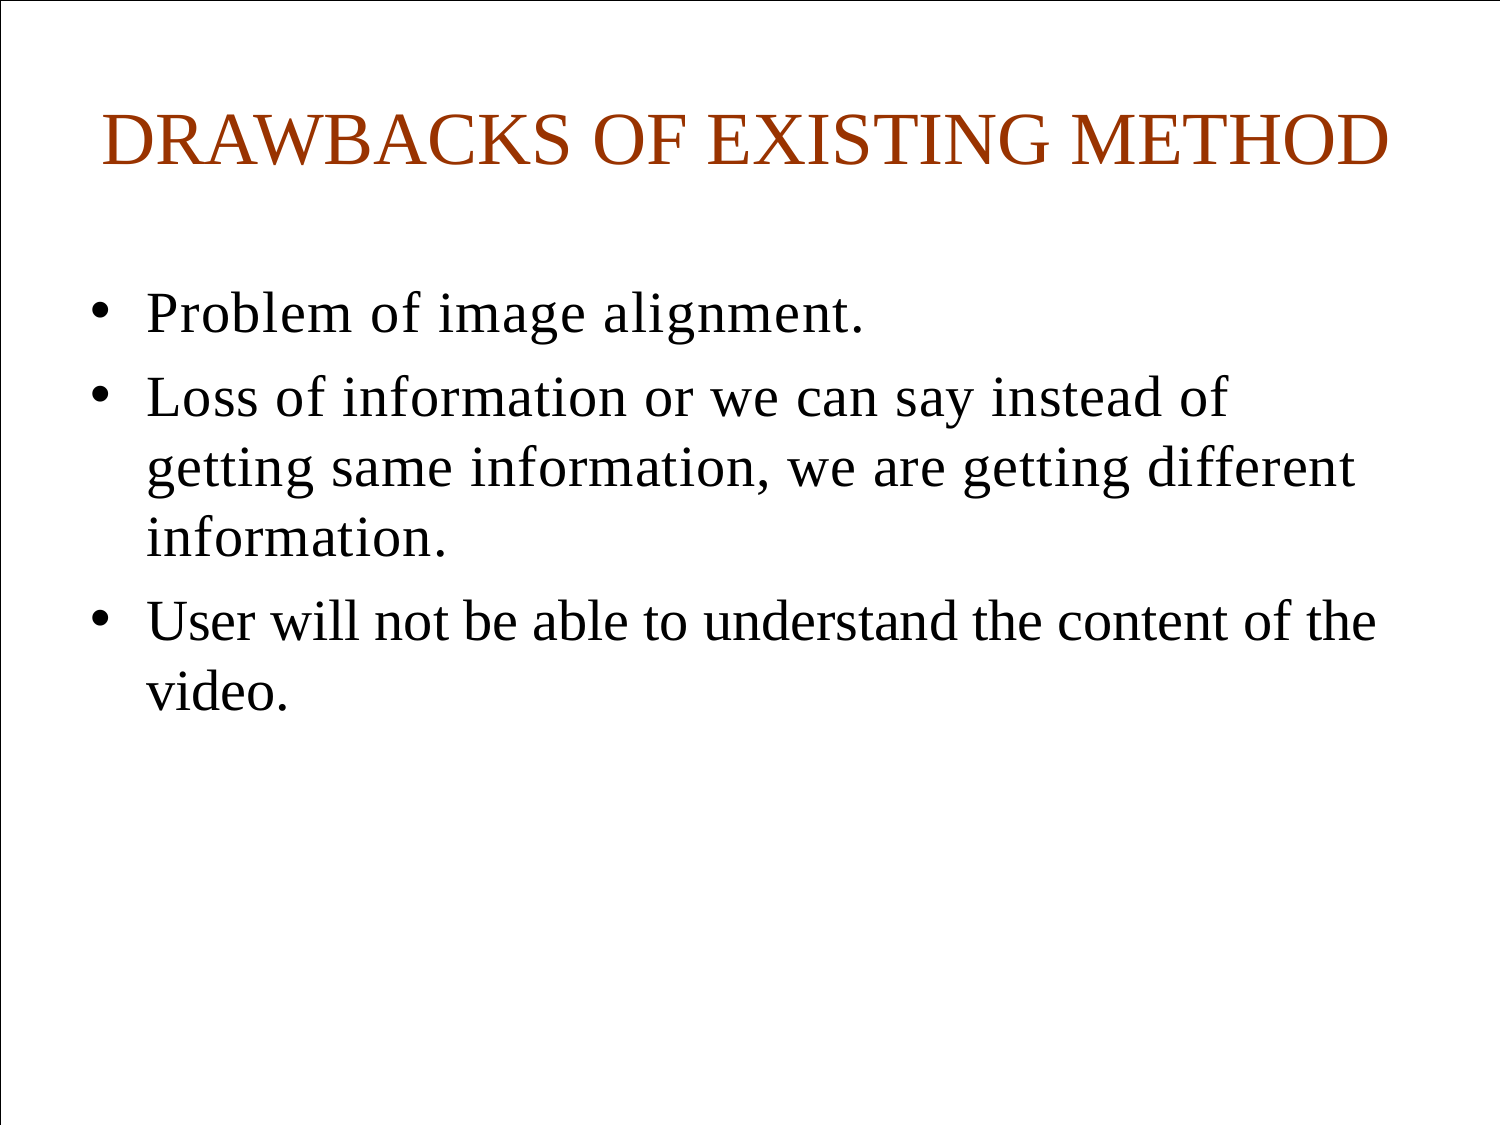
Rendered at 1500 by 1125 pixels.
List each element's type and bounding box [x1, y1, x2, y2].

text_box [0, 0, 1500, 1125]
